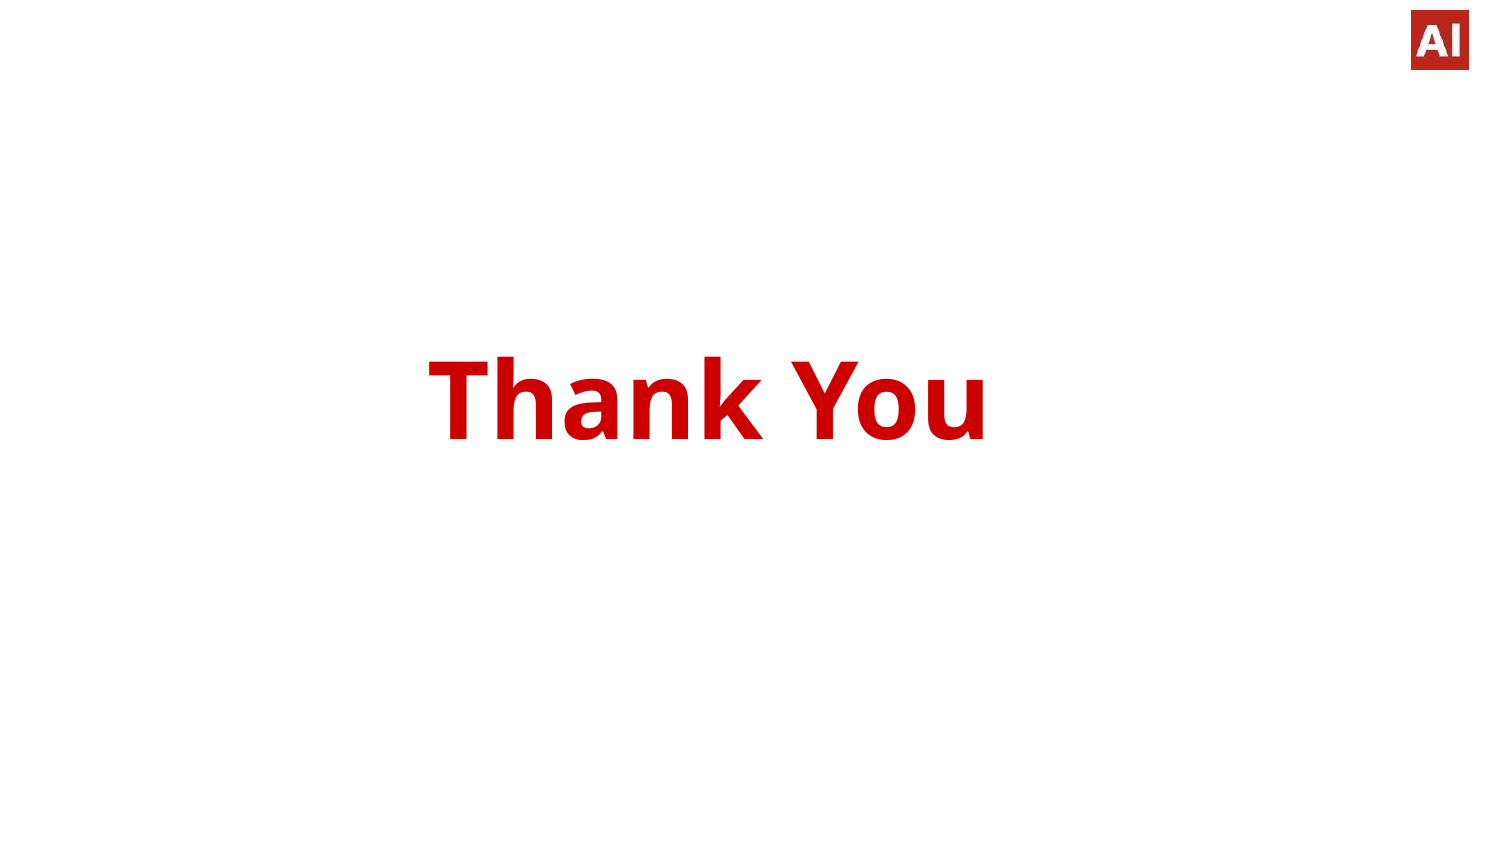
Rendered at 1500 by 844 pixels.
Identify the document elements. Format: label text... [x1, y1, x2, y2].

title Thank You [424, 328, 1070, 472]
picture [1411, 10, 1469, 70]
